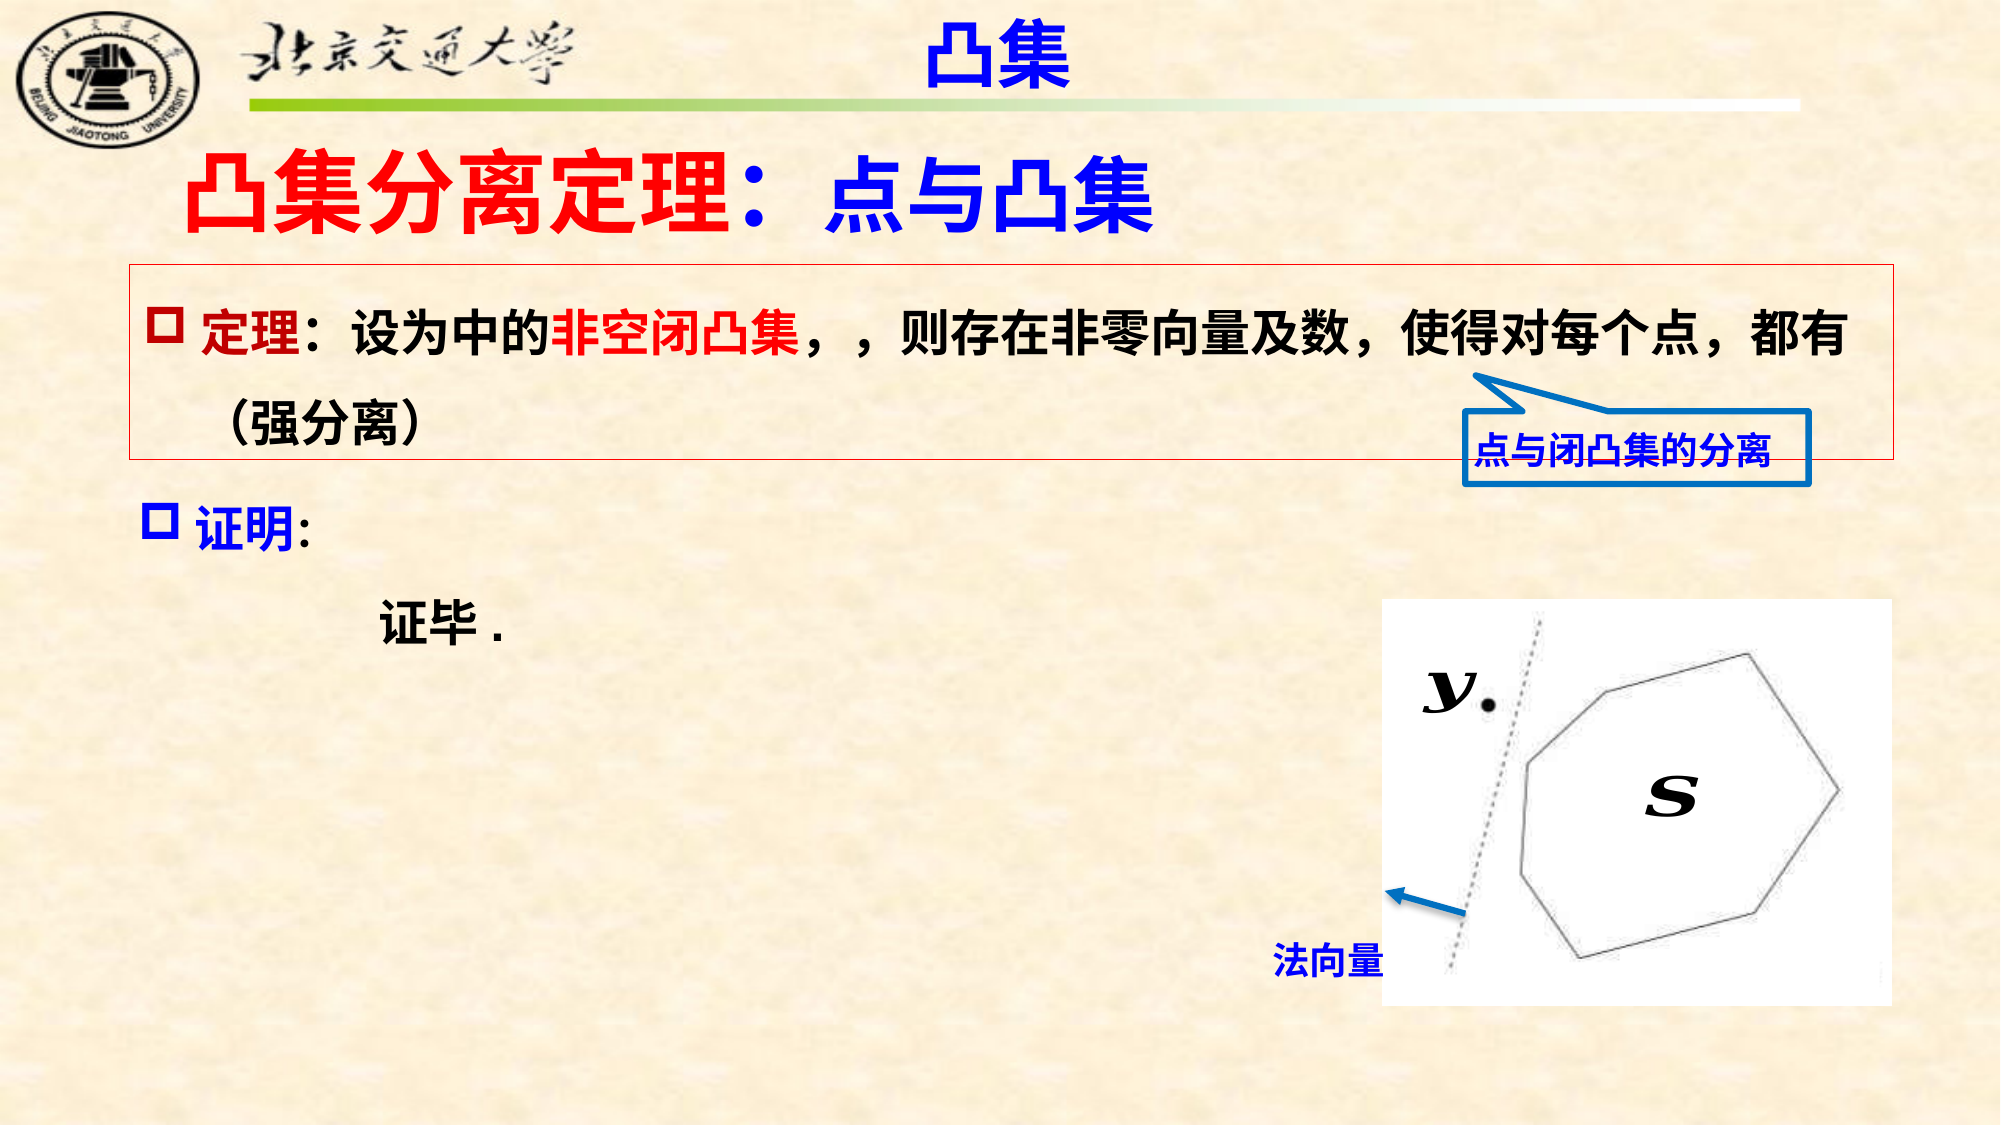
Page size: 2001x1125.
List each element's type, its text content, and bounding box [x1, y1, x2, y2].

text_box [1465, 375, 1809, 420]
title 凸集 [297, 0, 1699, 112]
text_box [1465, 480, 1809, 485]
text_box 点与闭凸集的分离 [1458, 420, 1820, 480]
text_box 凸集分离定理：点与凸集 [165, 127, 1303, 252]
text_box 证明： [155, 484, 320, 572]
picture [0, 0, 2001, 1125]
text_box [1256, 599, 1892, 1007]
